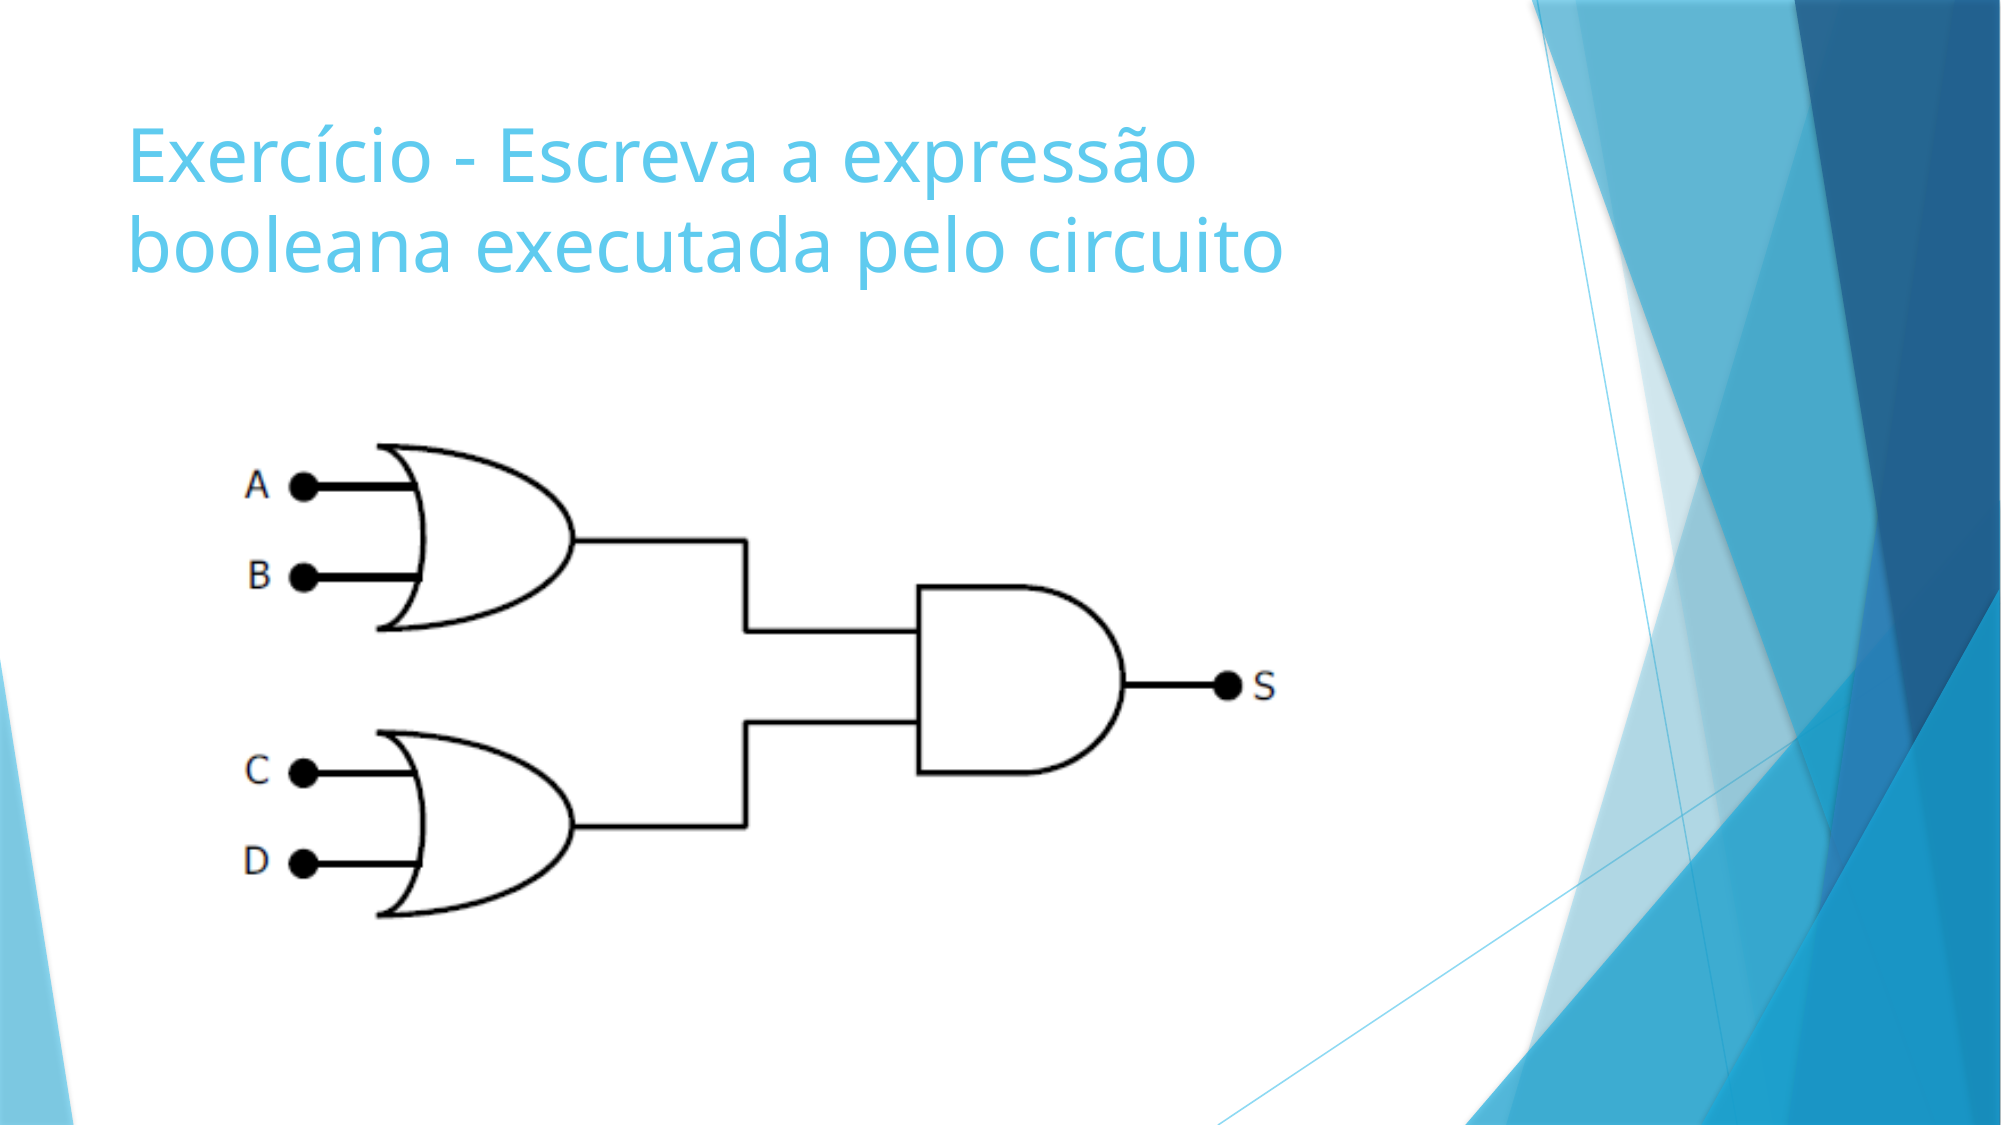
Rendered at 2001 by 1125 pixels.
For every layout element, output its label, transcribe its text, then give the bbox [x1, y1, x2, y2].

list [222, 407, 1319, 934]
title Exercício - Escreva a expressão booleana executada pelo circuito [111, 99, 1522, 317]
